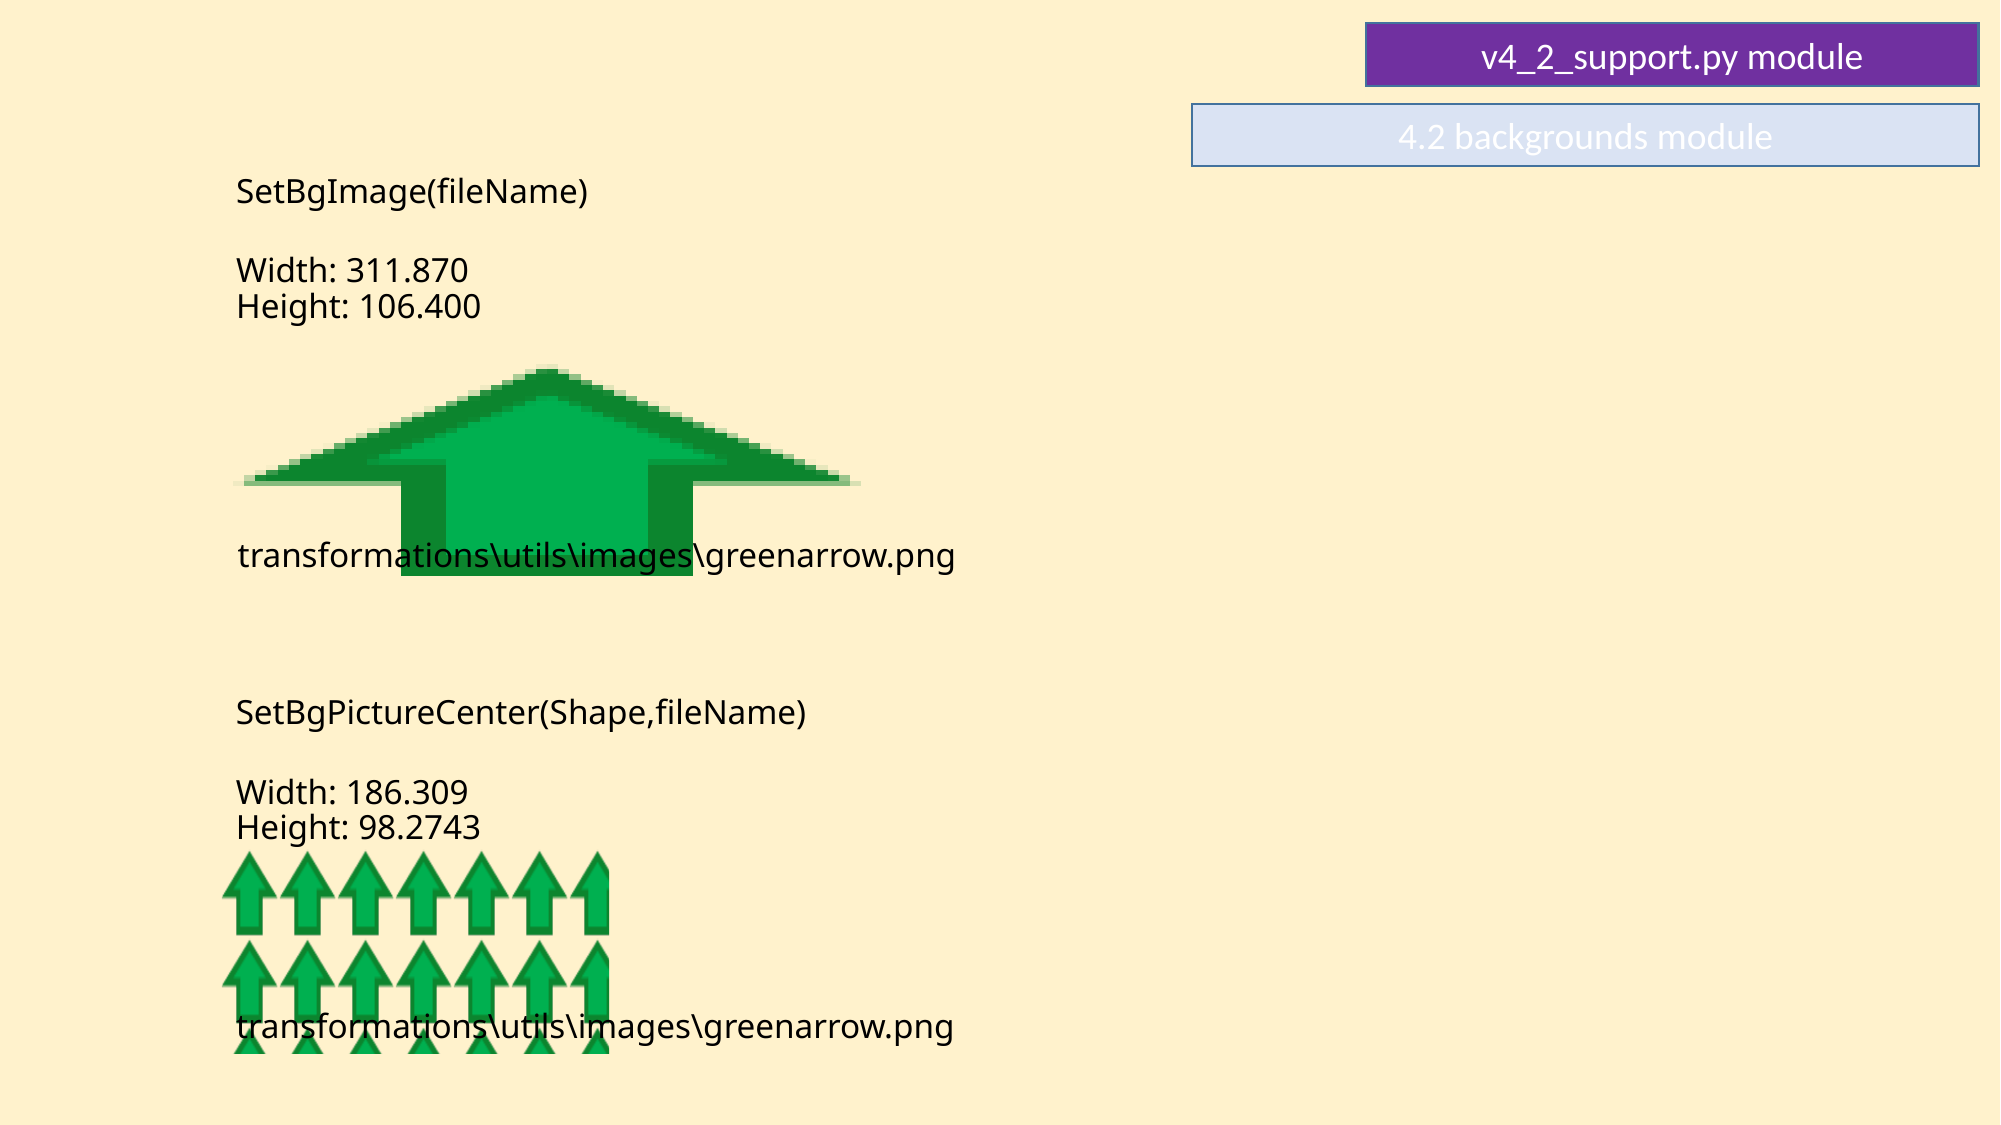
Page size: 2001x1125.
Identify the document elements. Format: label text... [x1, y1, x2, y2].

text_box transformations\utils\images\greenarrow.png [222, 360, 873, 582]
text_box SetBgPictureCenter(Shape,fileName) Width: 186.309 Height: 98.2743 [220, 691, 1381, 855]
text_box 4.2 backgrounds module [1191, 103, 1980, 167]
text_box transformations\utils\images\greenarrow.png [220, 848, 610, 1054]
title SetBgImage(fileName) Width: 311.870 Height: 106.400 [220, 169, 1382, 333]
